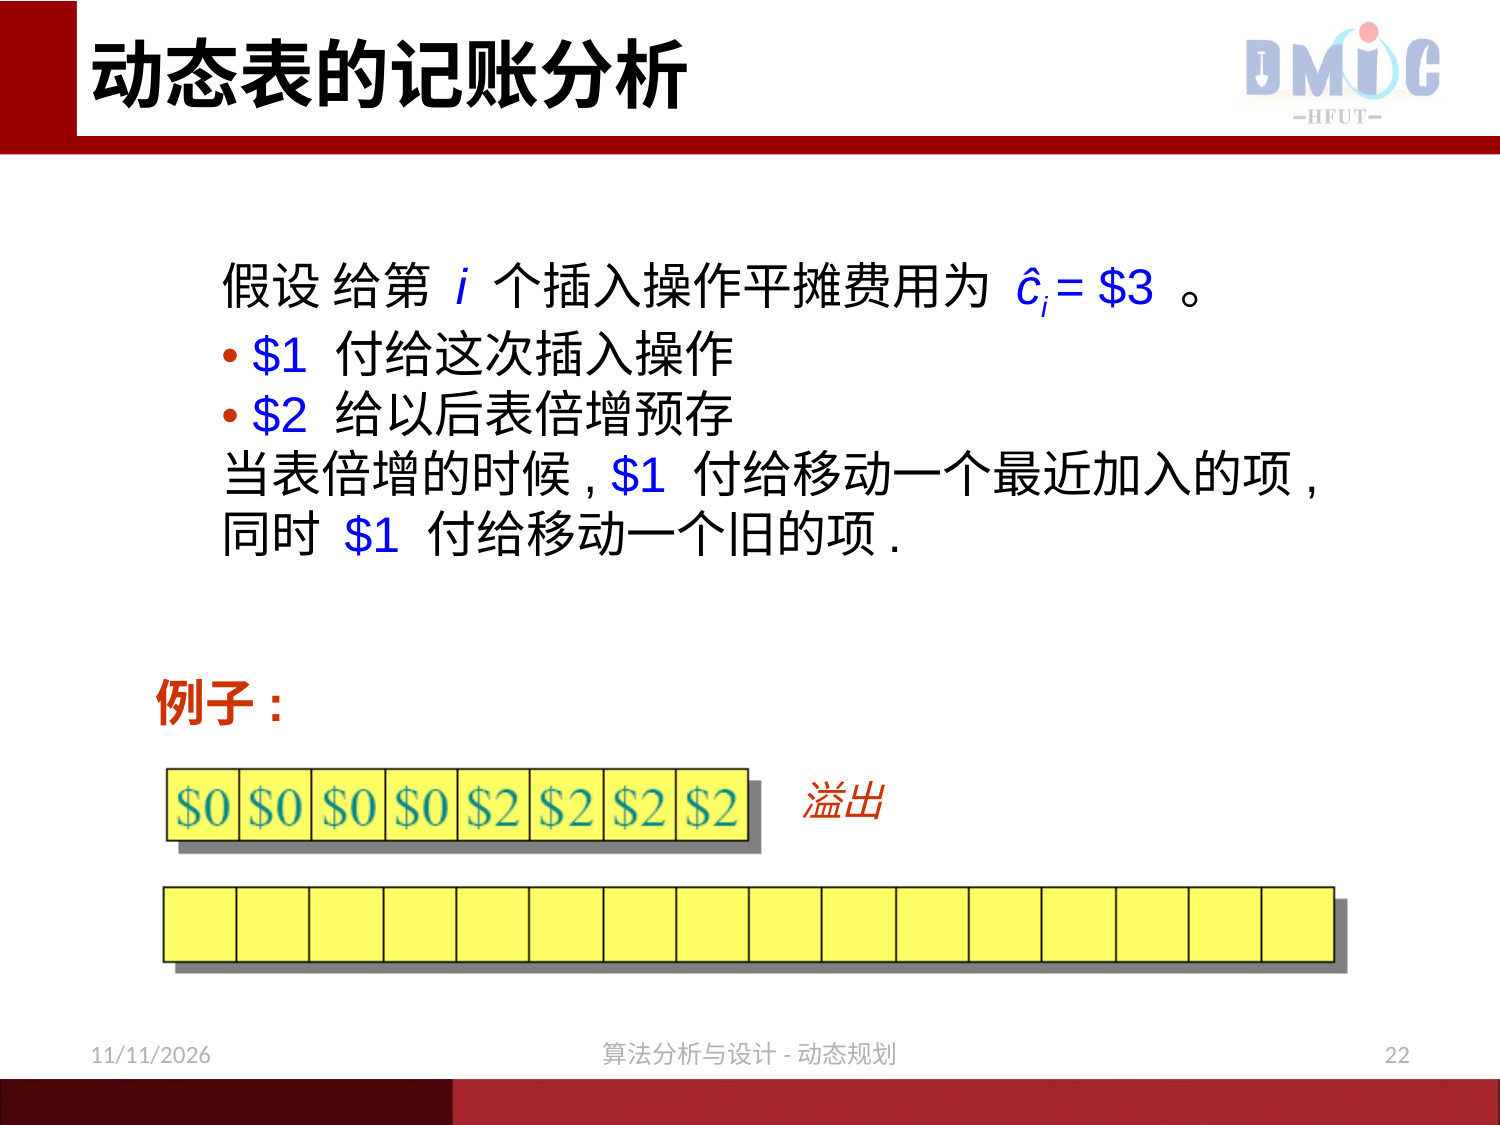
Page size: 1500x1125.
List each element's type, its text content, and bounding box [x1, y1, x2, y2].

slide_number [75, 1023, 425, 1084]
text_box 动态表的记账分析 [74, 20, 1425, 129]
footer 算法分析与设计-动态规划 [466, 1023, 1034, 1084]
text_box 溢出 [785, 766, 899, 832]
slide_number 22 [1074, 1023, 1425, 1084]
picture [132, 750, 1377, 988]
text_box 例子: [140, 664, 300, 740]
picture [0, 1079, 1500, 1125]
text_box 假设 给第 i 个插入操作平摊费用为 ĉi = $3 。 • $1 付给这次插入操作 • $2 给以后表倍增预存 当表倍增的时候, $1 付给移动一个最近加入的项, 同时 $1 付给移动一个旧的项. [206, 247, 1347, 571]
